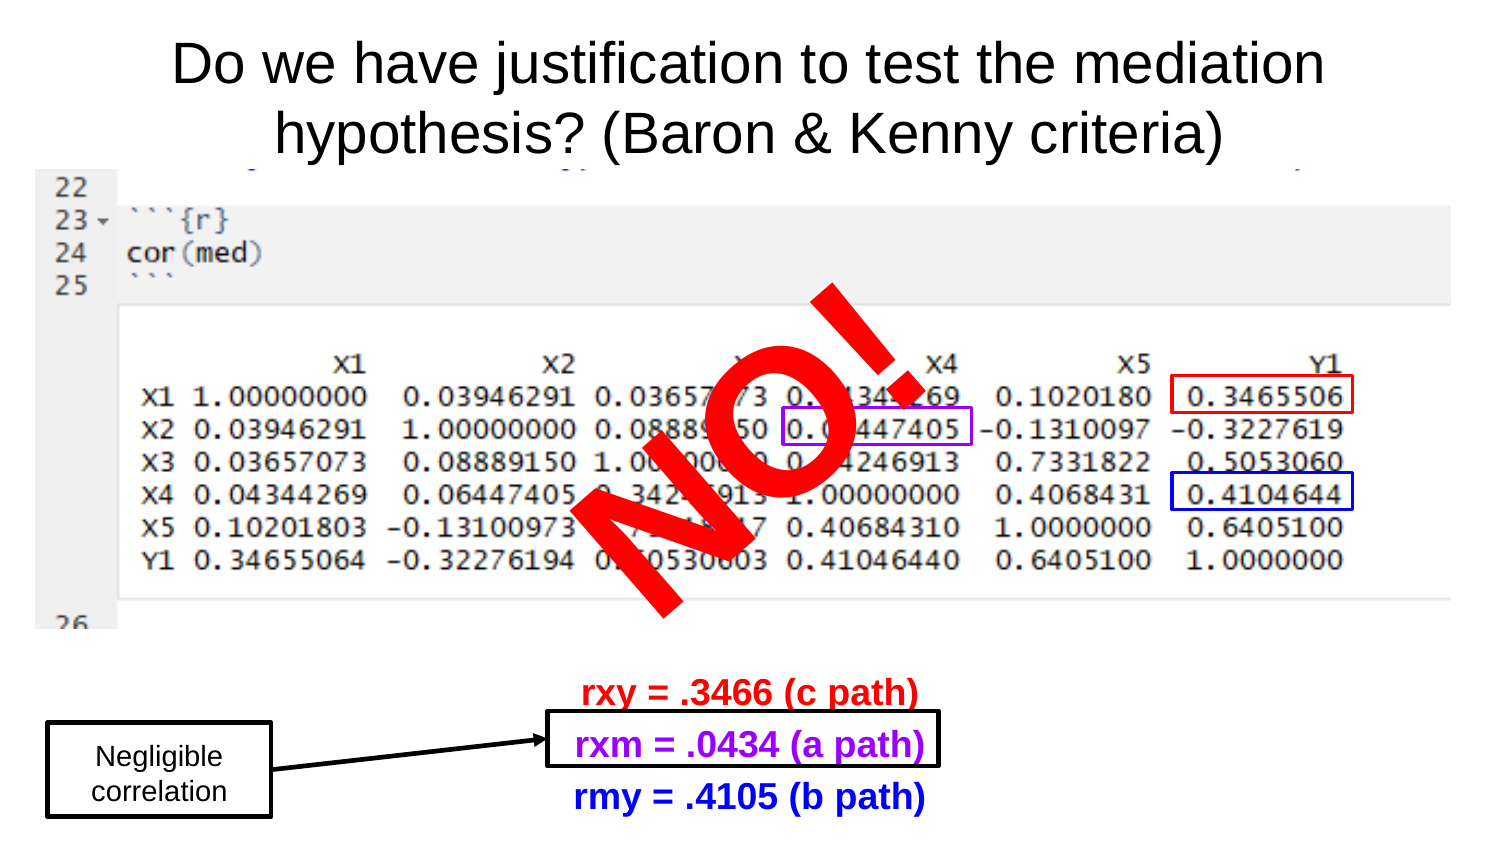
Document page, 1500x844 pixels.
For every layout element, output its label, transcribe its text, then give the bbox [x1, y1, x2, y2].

text_box Negligible correlation [47, 722, 272, 817]
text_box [35, 168, 1451, 629]
text_box [547, 710, 939, 767]
list rxy = .3466 (c path) rxm = .0434 (a path) rmy = .4105 (b path) [51, 655, 1449, 823]
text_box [270, 738, 548, 770]
text_box NO! [484, 637, 639, 714]
title Do we have justification to test the mediation hypothesis? (Baron & Kenny criteria) [51, 48, 1449, 142]
